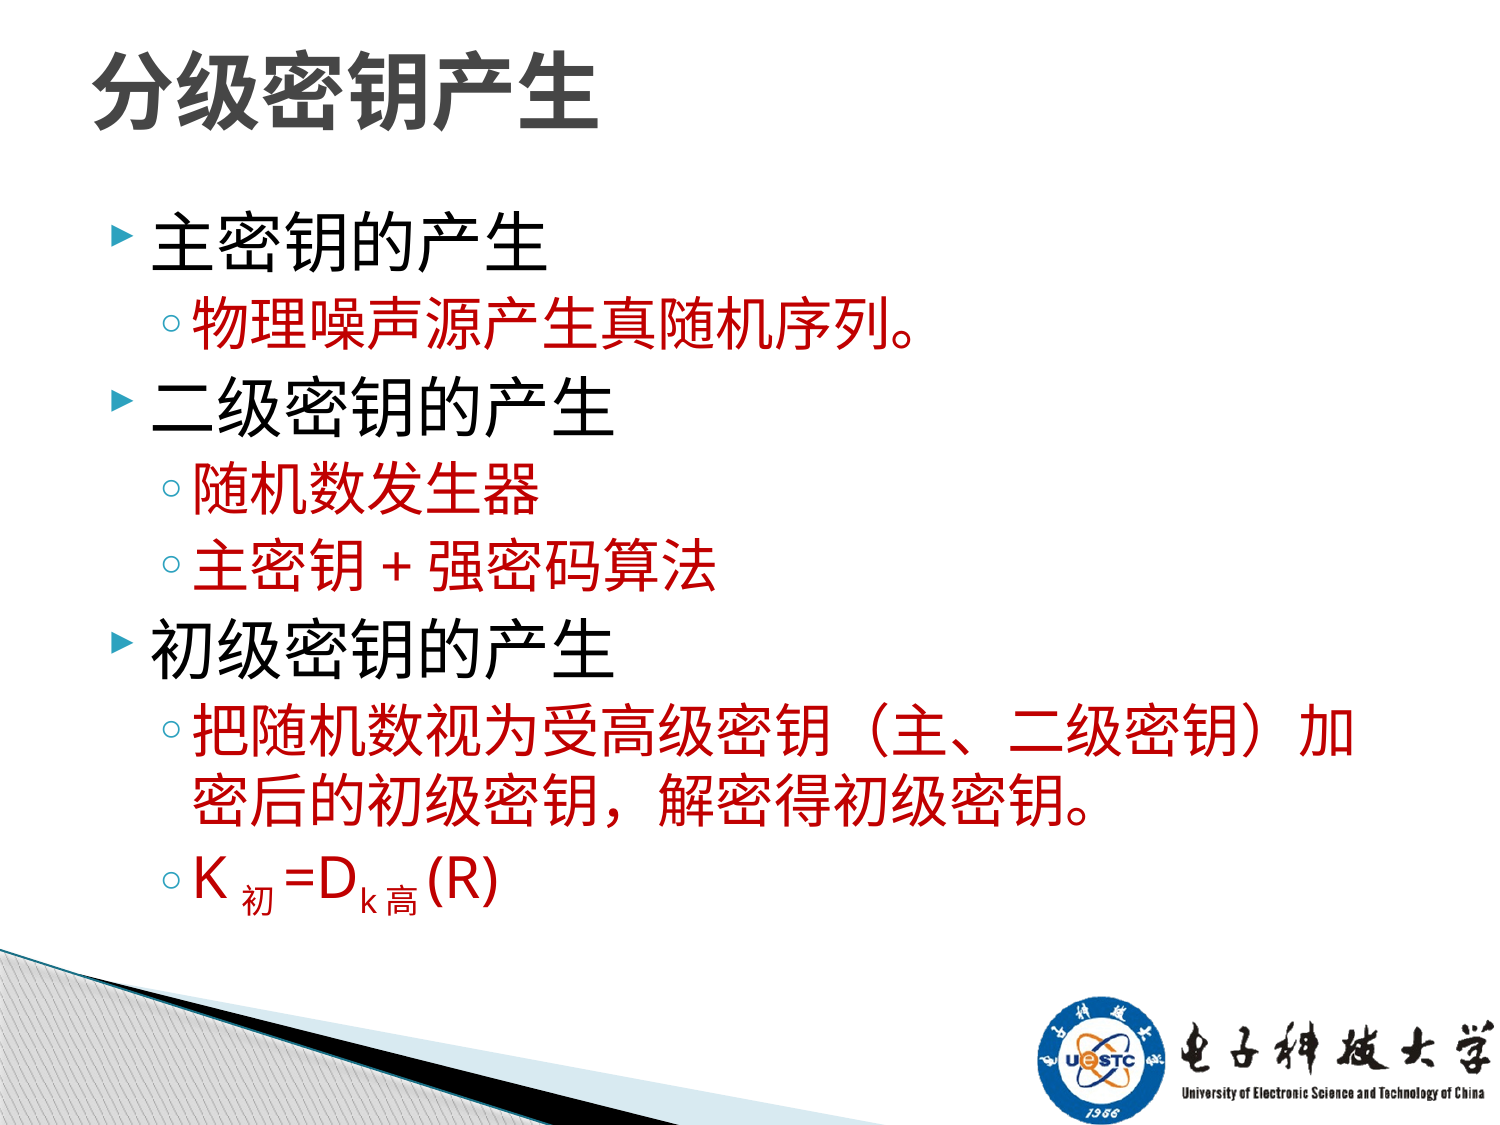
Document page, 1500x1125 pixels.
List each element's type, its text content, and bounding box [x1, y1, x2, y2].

title 分级密钥产生 [75, 0, 1425, 183]
list 主密钥的产生 物理噪声源产生真随机序列。 二级密钥的产生 随机数发生器 主密钥+强密码算法 初级密钥的产生 把随机数视为受高级密钥（主、二级密钥）加密后的初级密钥，解密得初级密钥。 K初=Dk高(R) [75, 193, 1425, 1049]
picture [1037, 995, 1495, 1125]
